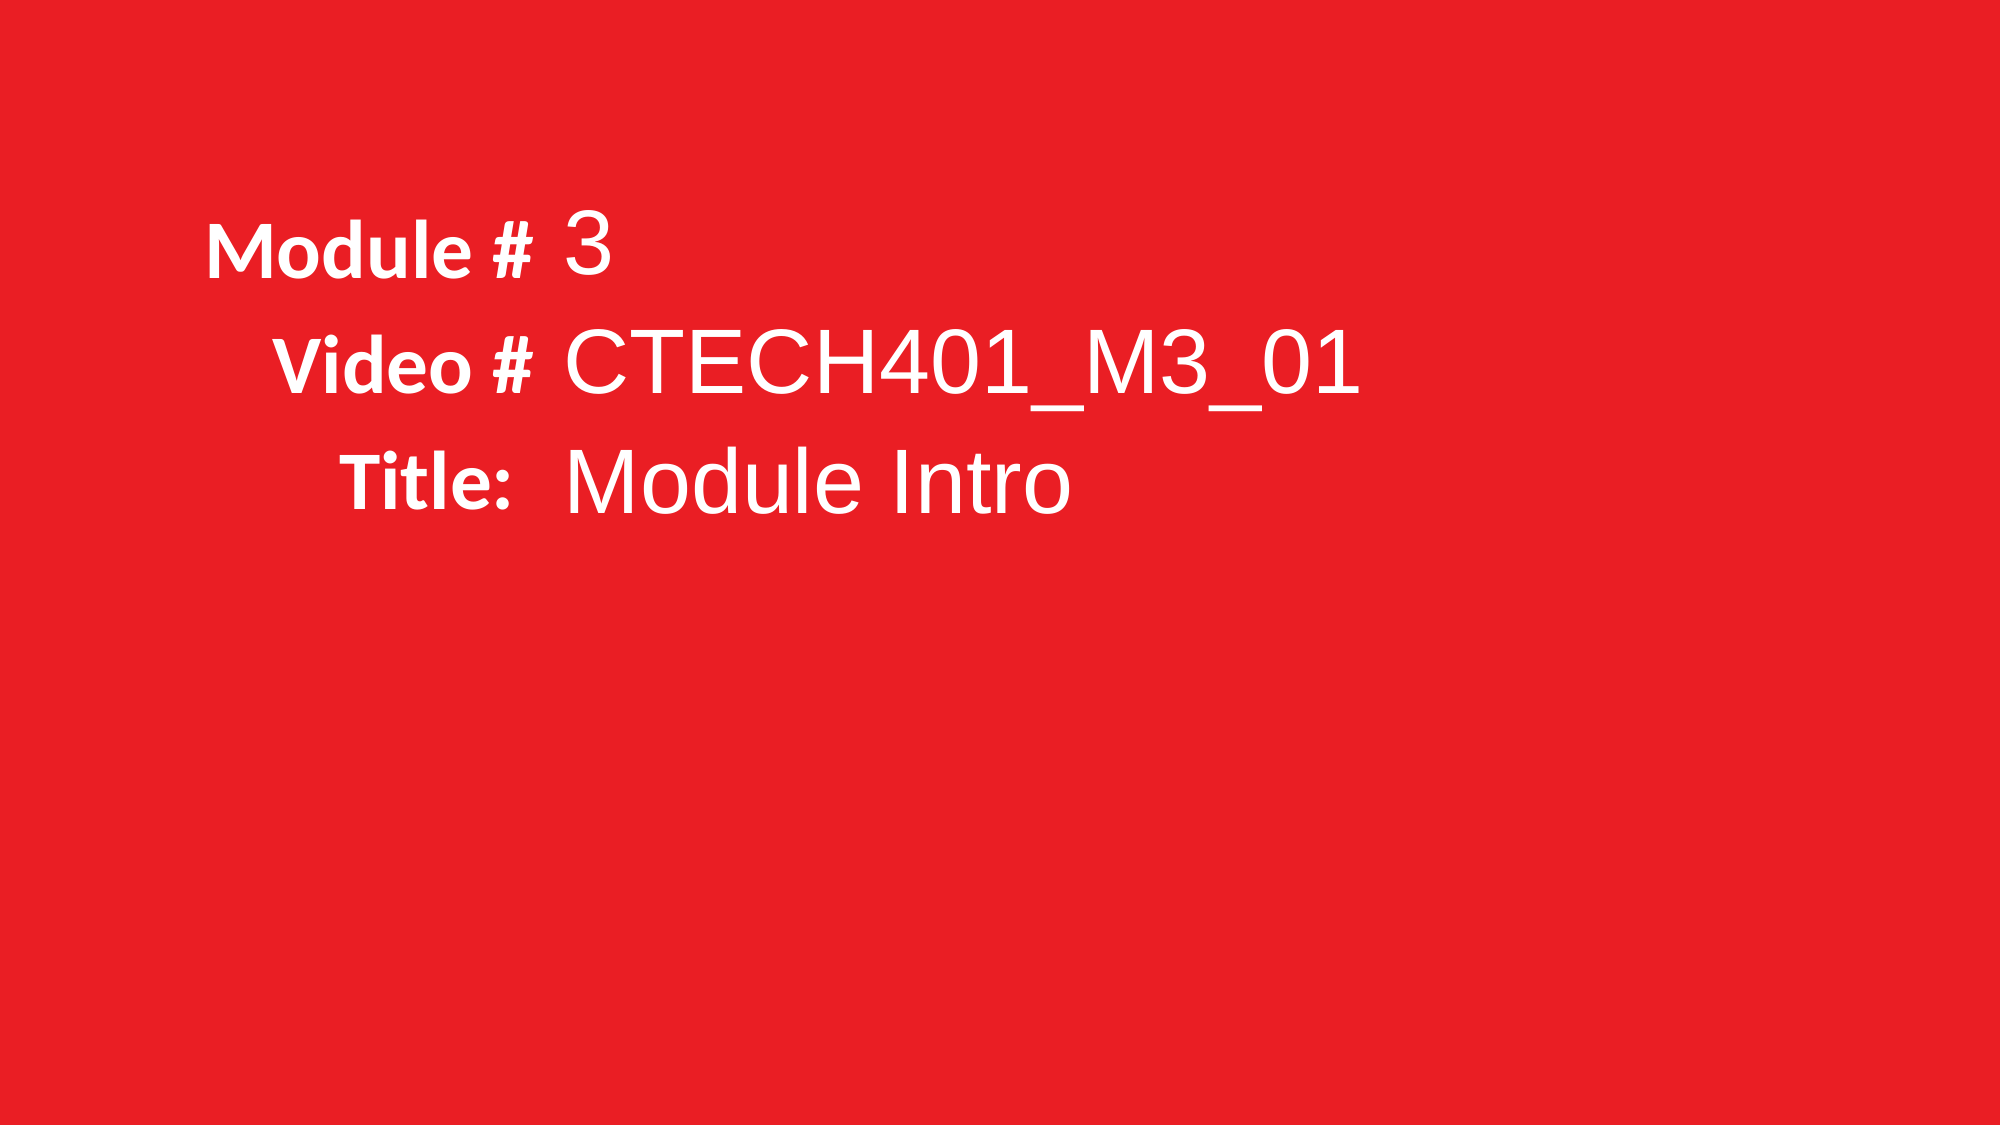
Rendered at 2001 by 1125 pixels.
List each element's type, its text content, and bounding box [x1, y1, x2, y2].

list 3 CTECH401_M3_01 Module Intro [548, 187, 1795, 545]
